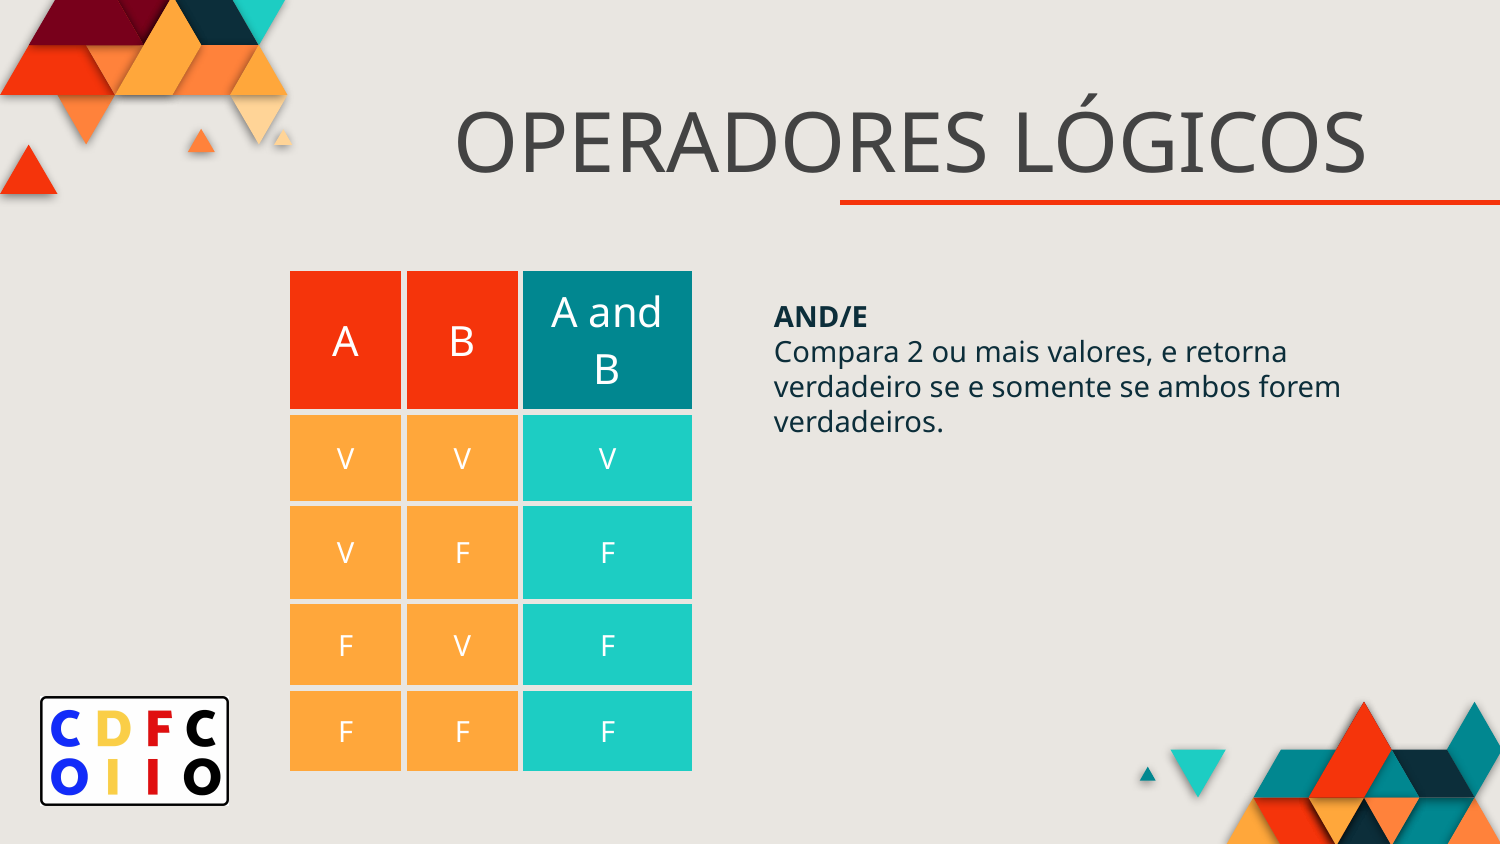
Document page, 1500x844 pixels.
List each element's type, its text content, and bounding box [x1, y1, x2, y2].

subtitle AND/E Compara 2 ou mais valores, e retorna verdadeiro se e somente se ambos forem verdadeiros. [758, 283, 1392, 628]
table_cell V [290, 415, 401, 501]
table_cell F [407, 506, 518, 599]
table_cell F [523, 506, 692, 599]
table_header A [290, 271, 401, 409]
table_cell V [523, 415, 692, 501]
table_cell F [523, 604, 692, 685]
title OPERADORES LÓGICOS [287, 109, 1384, 204]
table_cell F [290, 691, 401, 771]
table_cell V [407, 415, 518, 501]
picture [40, 696, 229, 807]
table_cell F [407, 691, 518, 771]
table_cell V [407, 604, 518, 685]
table_header B [407, 271, 518, 409]
table_cell F [523, 691, 692, 771]
table_cell V [290, 506, 401, 599]
table_cell F [290, 604, 401, 685]
table_header A and B [523, 271, 692, 409]
